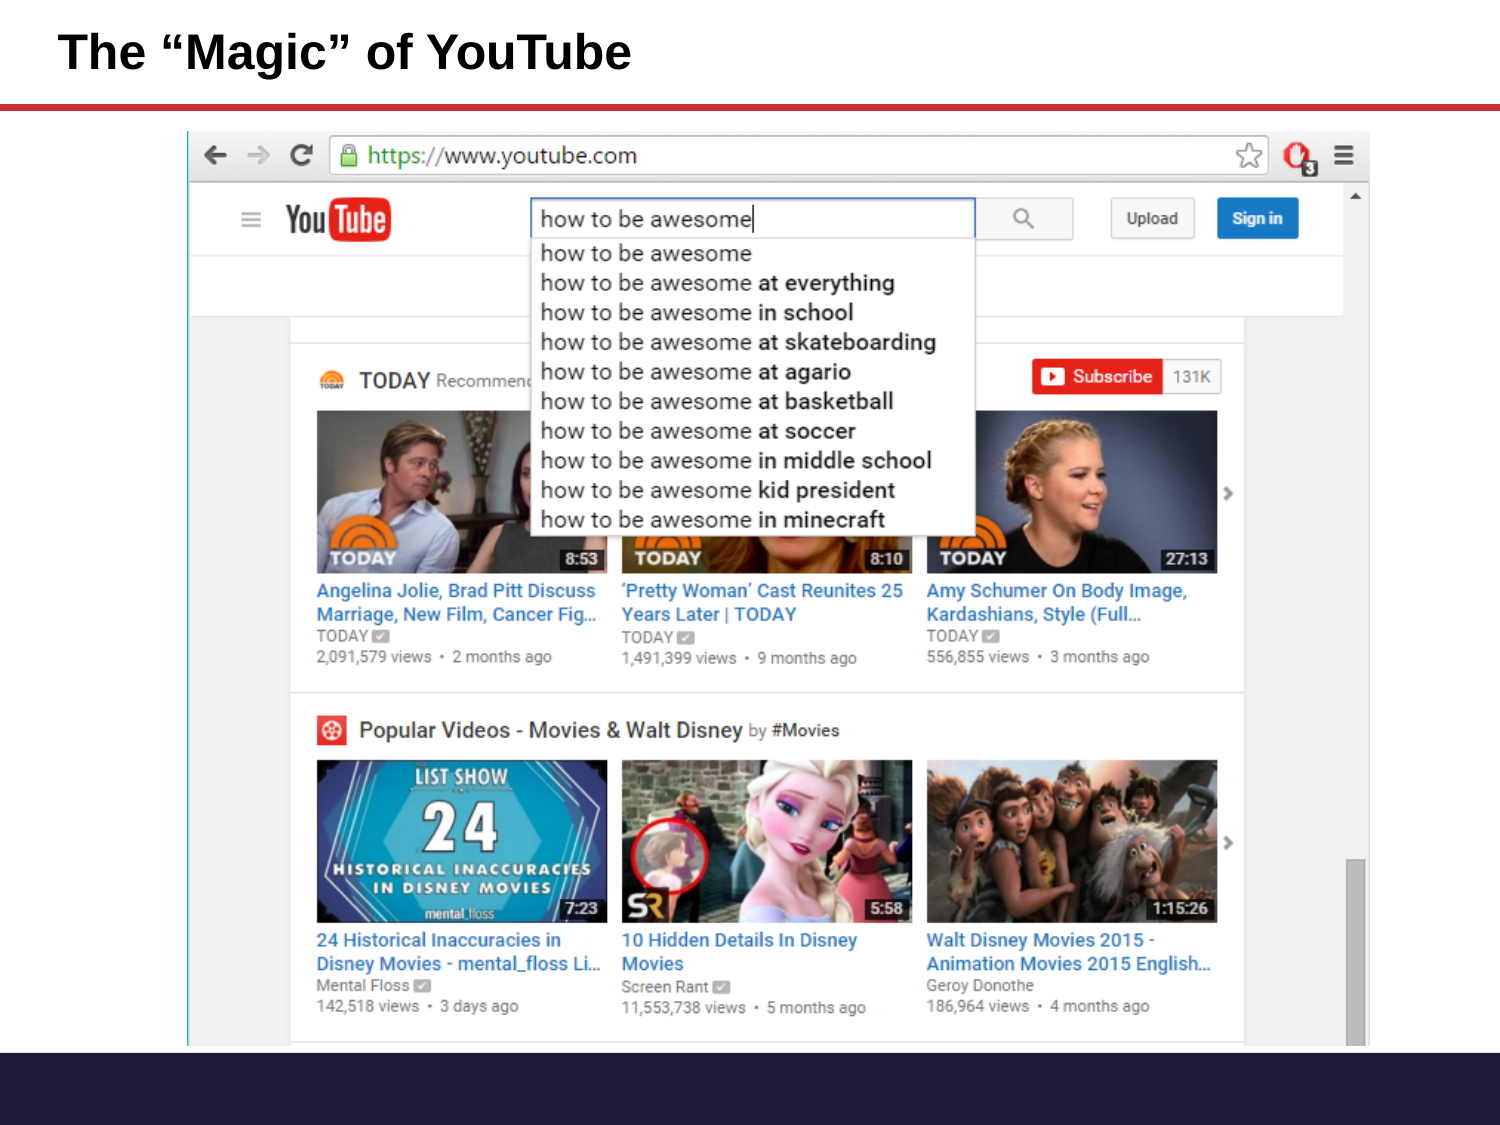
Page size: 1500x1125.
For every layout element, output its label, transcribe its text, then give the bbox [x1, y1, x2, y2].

title The “Magic” of YouTube [49, 0, 948, 108]
picture [187, 131, 1370, 1047]
